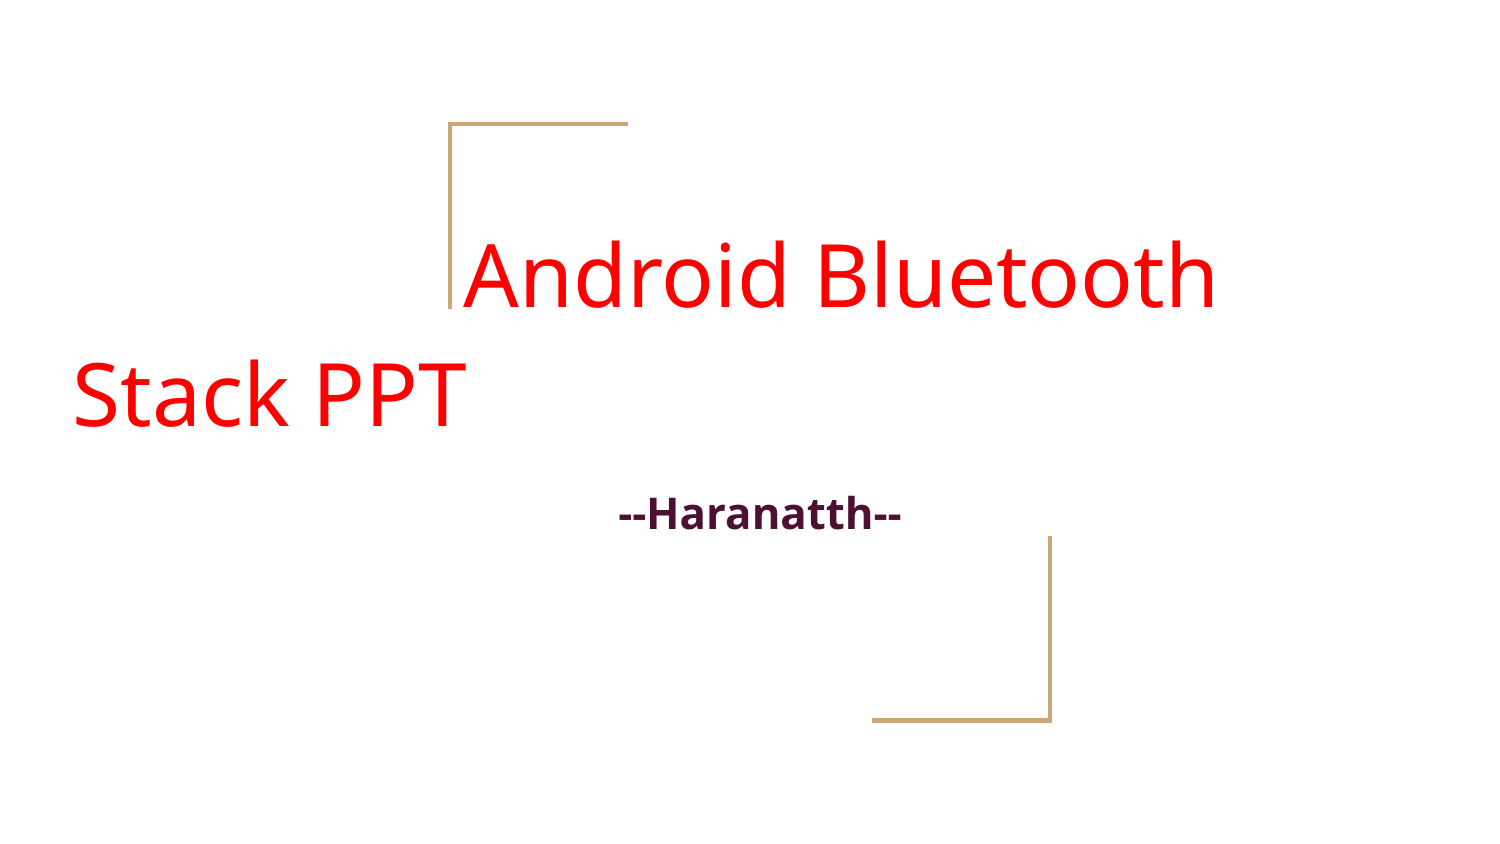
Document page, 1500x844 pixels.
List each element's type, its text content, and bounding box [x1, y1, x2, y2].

subtitle --Haranatth-- [38, 467, 1436, 598]
title Android Bluetooth Stack PPT [57, 130, 1456, 468]
